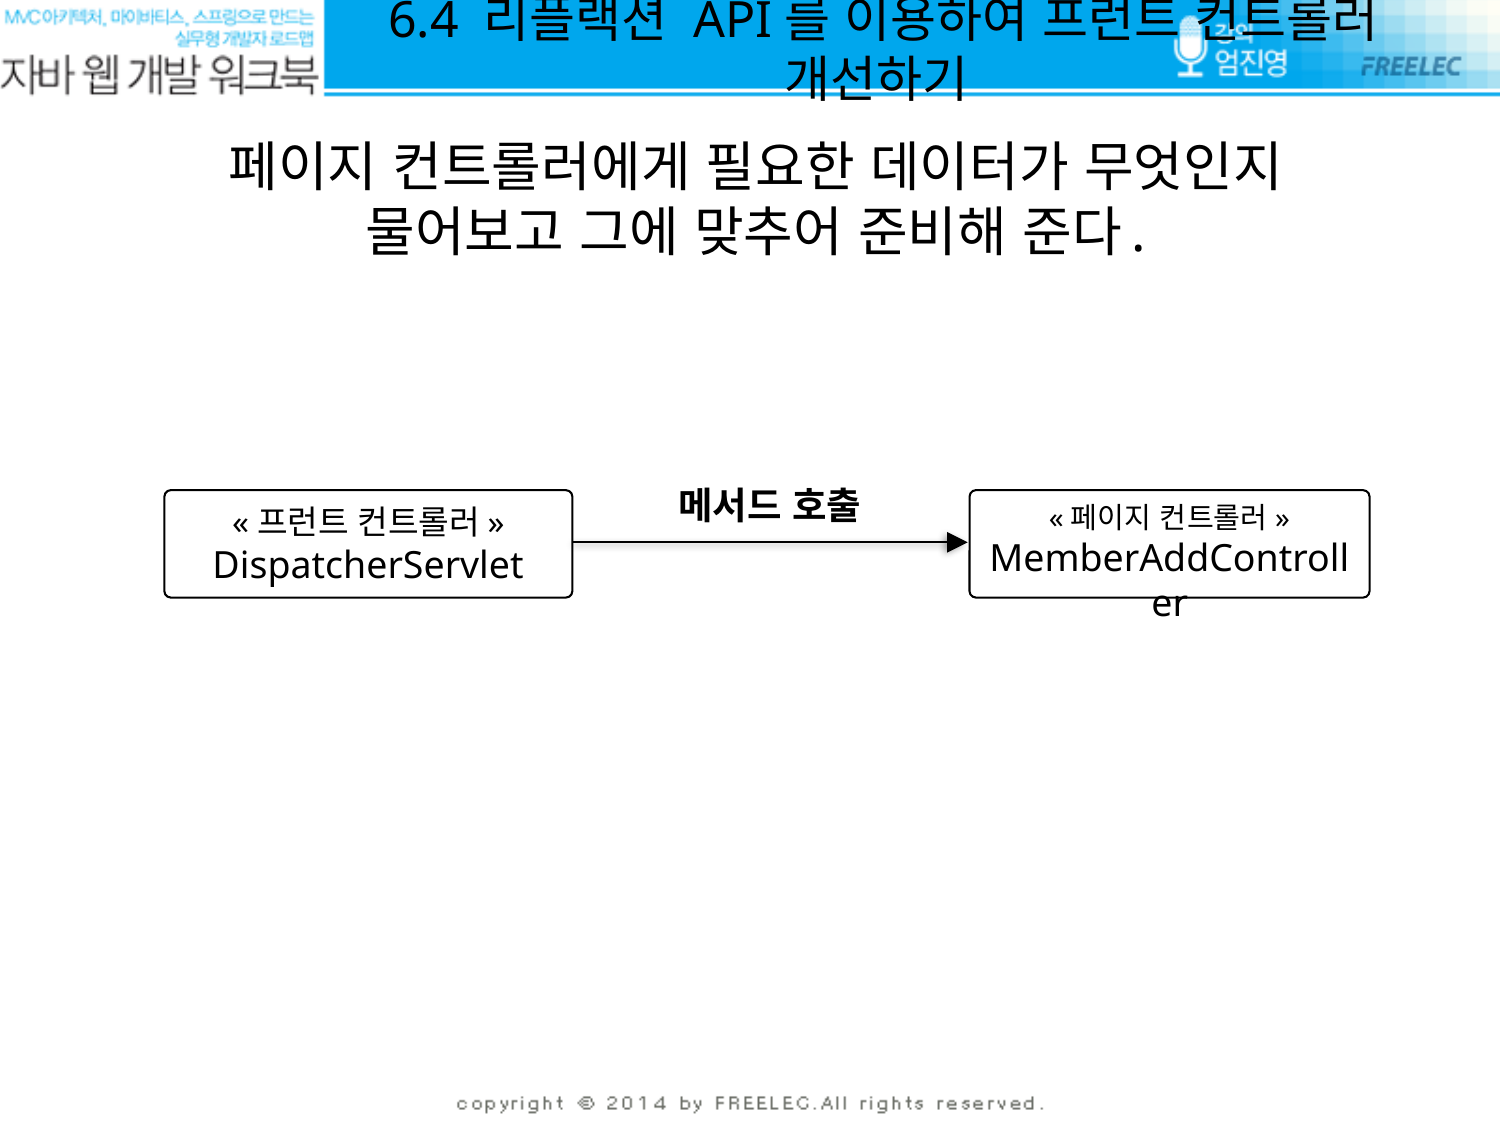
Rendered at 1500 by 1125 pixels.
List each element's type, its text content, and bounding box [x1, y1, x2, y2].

picture [0, 0, 1500, 1125]
text_box 메서드 호출 [621, 474, 919, 535]
text_box 페이지 컨트롤러에게 필요한 데이터가 무엇인지 물어보고 그에 맞추어 준비해 준다. [110, 124, 1402, 271]
text_box «페이지 컨트롤러» MemberAddController [967, 488, 1372, 600]
text_box «프런트 컨트롤러» DispatcherServlet [162, 488, 575, 600]
text_box 6.4 리플랙션 API를 이용하여 프런트 컨트롤러 개선하기 [324, 0, 1443, 95]
